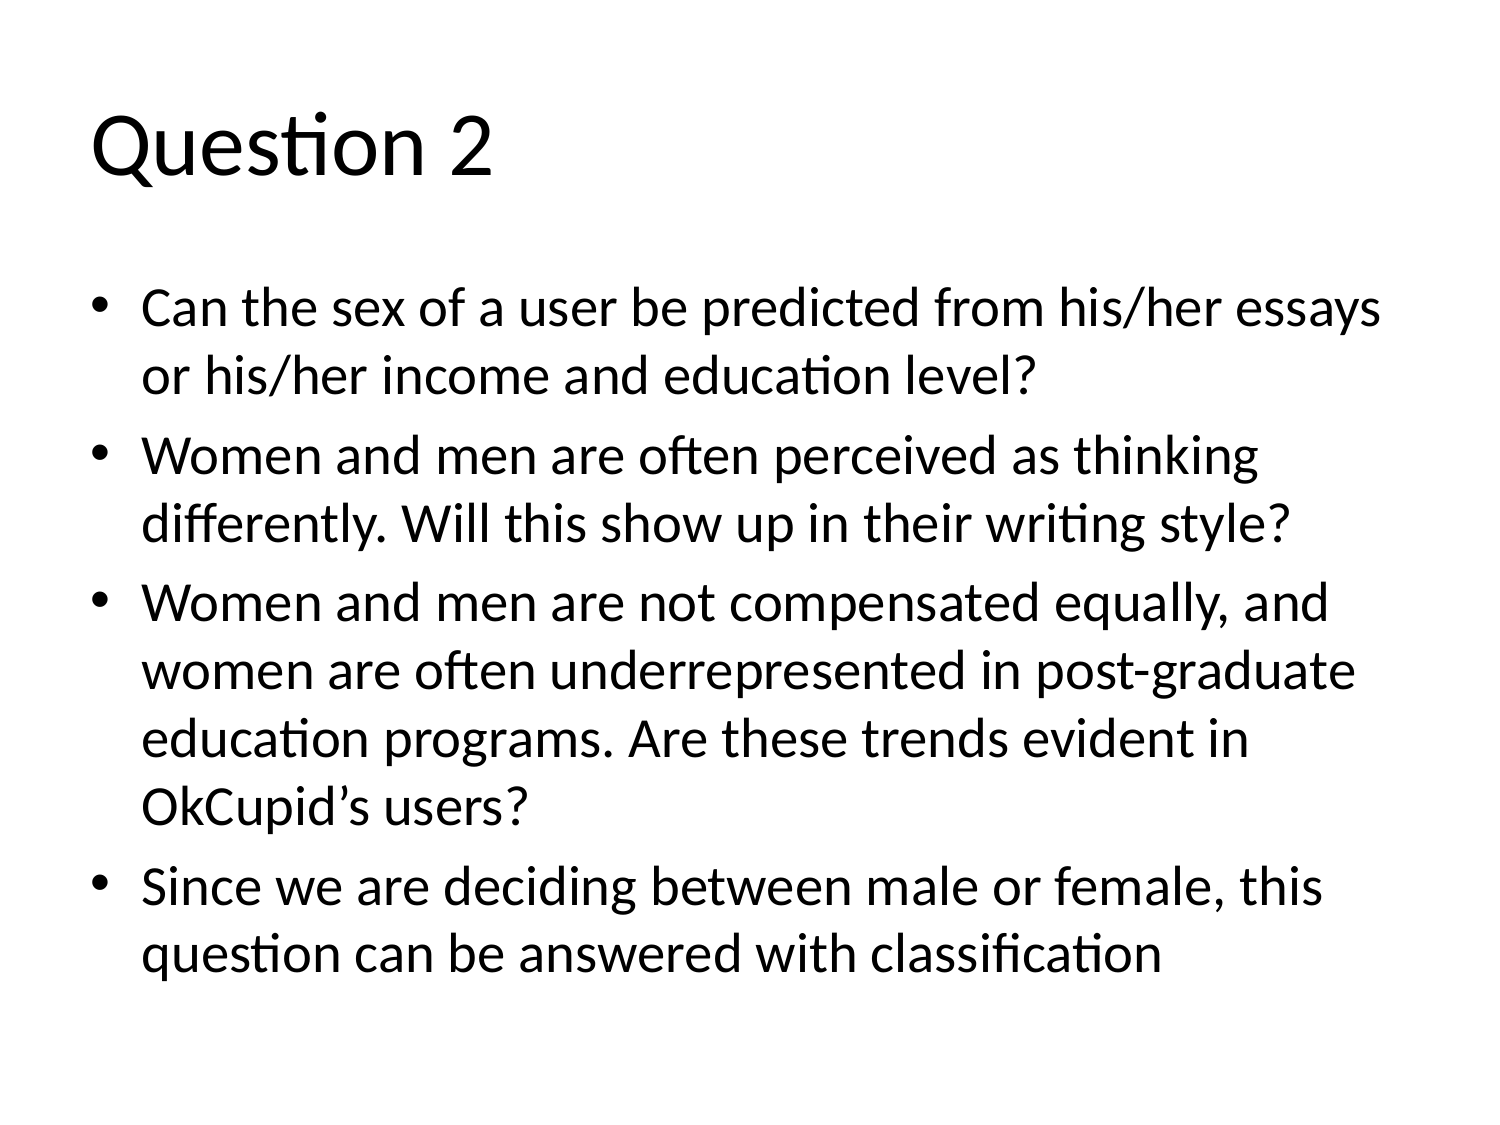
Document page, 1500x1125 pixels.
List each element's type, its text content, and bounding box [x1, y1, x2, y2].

list Can the sex of a user be predicted from his/her essays or his/her income and education level? Women and men are often perceived as thinking differently. Will this show up in their writing style? Women and men are not compensated equally, and women are often underrepresented in post-graduate education programs. Are these trends evident in OkCupid’s users? Since we are deciding between male or female, this question can be answered with classification [75, 262, 1425, 1005]
title Question 2 [75, 45, 1425, 233]
